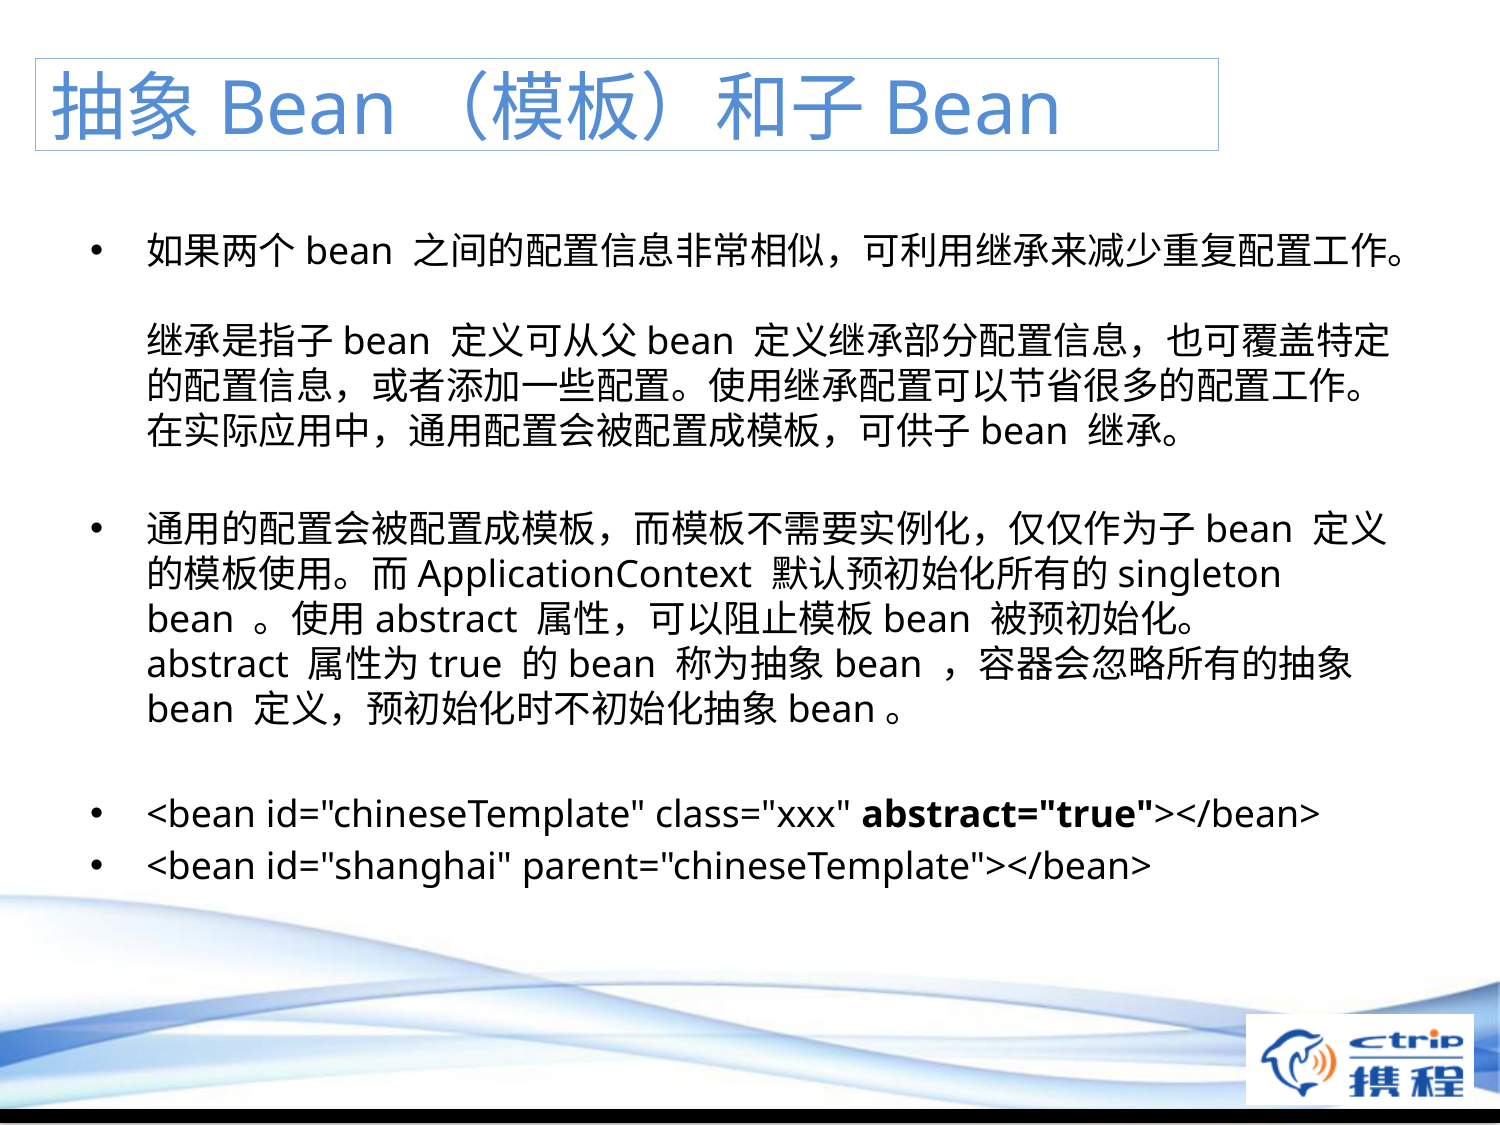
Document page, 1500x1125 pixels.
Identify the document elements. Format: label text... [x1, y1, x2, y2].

picture [0, 0, 1500, 1109]
title 抽象Bean（模板）和子Bean [35, 58, 1219, 151]
list 如果两个bean 之间的配置信息非常相似，可利用继承来减少重复配置工作。 继承是指子bean 定义可从父bean 定义继承部分配置信息，也可覆盖特定的配置信息，或者添加一些配置。使用继承配置可以节省很多的配置工作。在实际应用中，通用配置会被配置成模板，可供子bean 继承。 通用的配置会被配置成模板，而模板不需要实例化，仅仅作为子bean 定义的模板使用。而ApplicationContext 默认预初始化所有的singleton bean 。使用abstract 属性，可以阻止模板bean 被预初始化。 abstract 属性为true 的bean 称为抽象bean ，容器会忽略所有的抽象bean 定义，预初始化时不初始化抽象bean。 <bean id="chineseTemplate" class="xxx" abstract="true"></bean> <bean id="shanghai" parent="chineseTemplate"></bean> [75, 219, 1425, 963]
